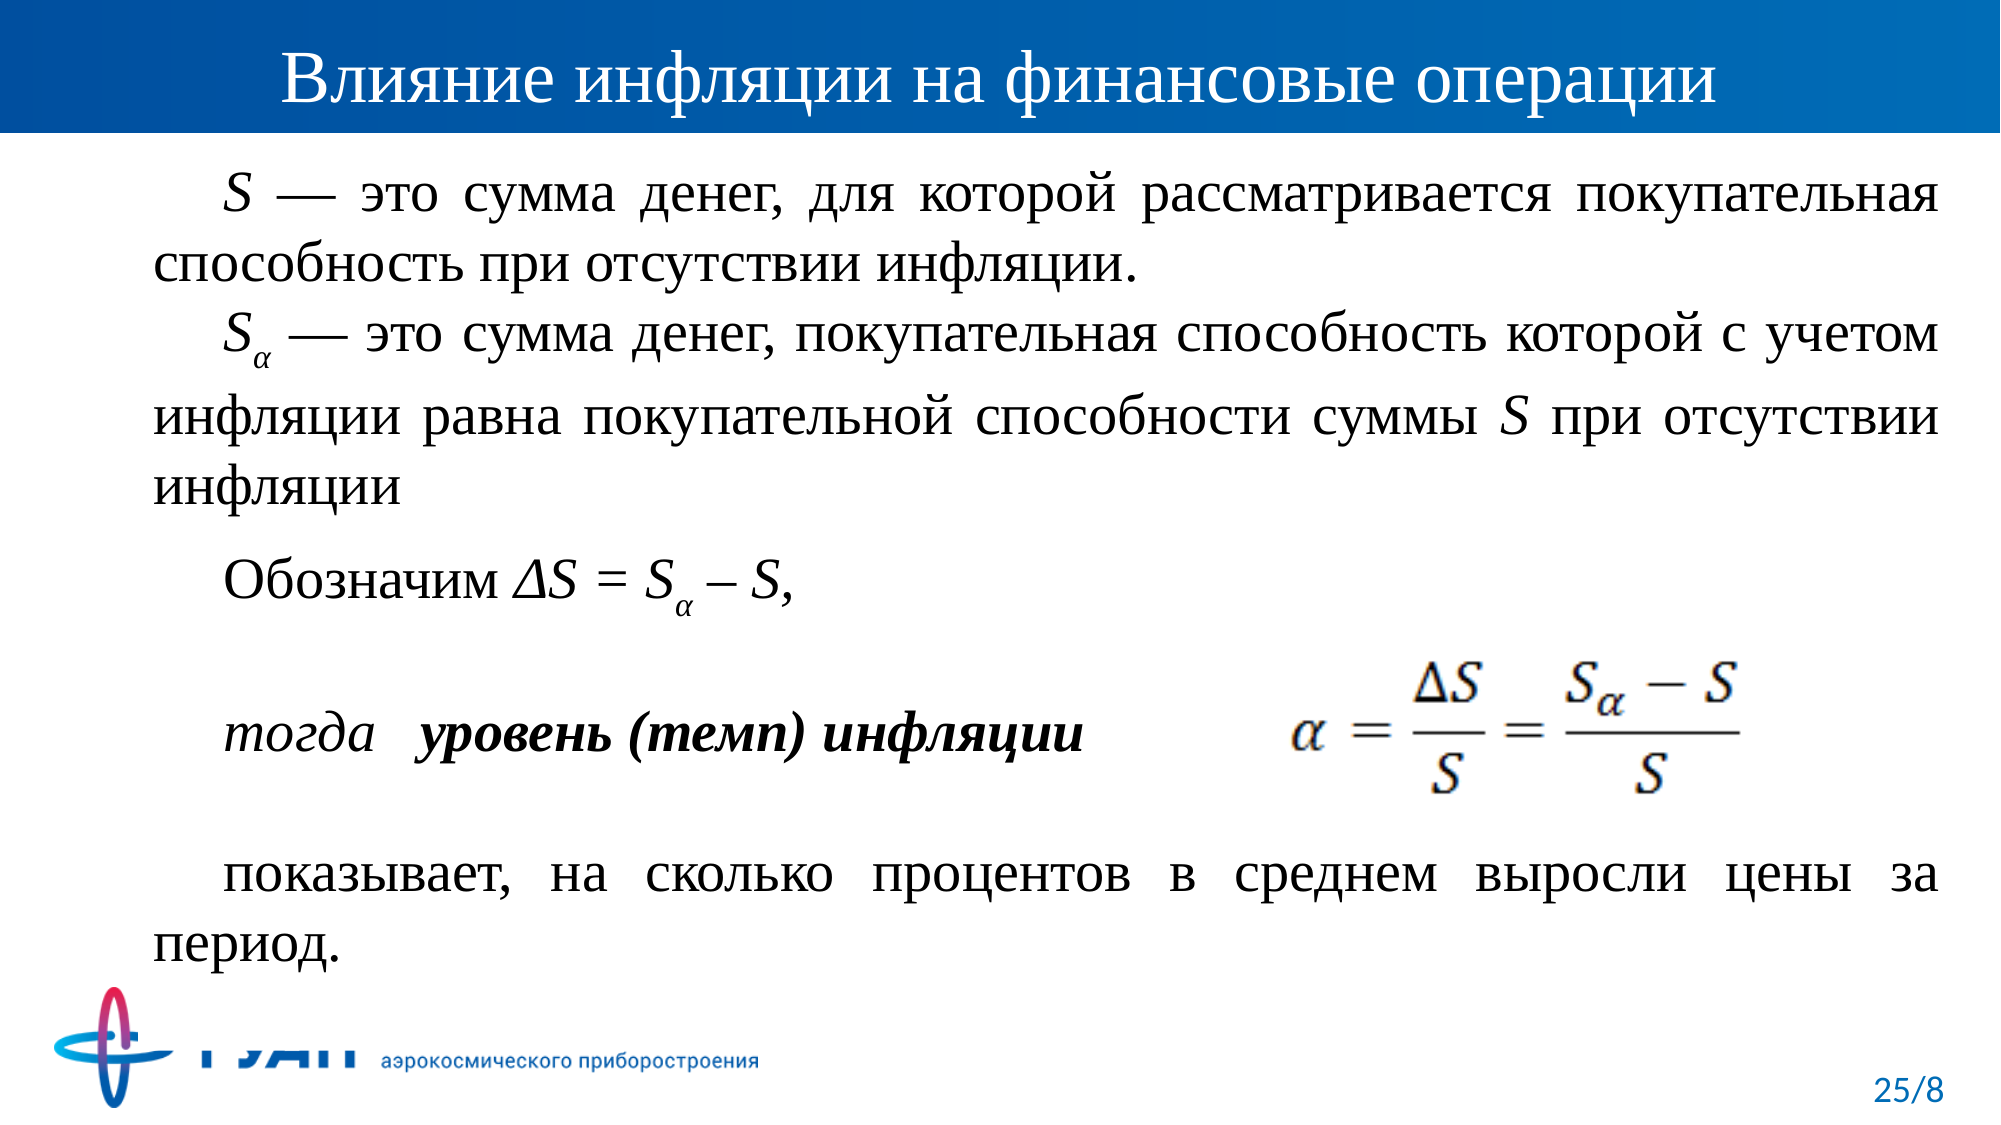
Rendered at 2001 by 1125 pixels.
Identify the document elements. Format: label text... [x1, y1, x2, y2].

list [54, 131, 1946, 989]
picture [1218, 617, 1806, 830]
text_box S — это сумма денег, для которой рассматривается покупательная способность при отсутствии инфляции. Sα — это сумма денег, покупательная способность которой с учетом инфляции равна покупательной способности суммы S при отсутствии инфляции Обозначим ΔS = Sα – S, тогда уровень (темп) инфляции показывает, на сколько процентов в среднем выросли цены за период. [138, 145, 1956, 1051]
title Влияние инфляции на финансовые операции [54, 19, 1946, 131]
picture [54, 989, 758, 1108]
